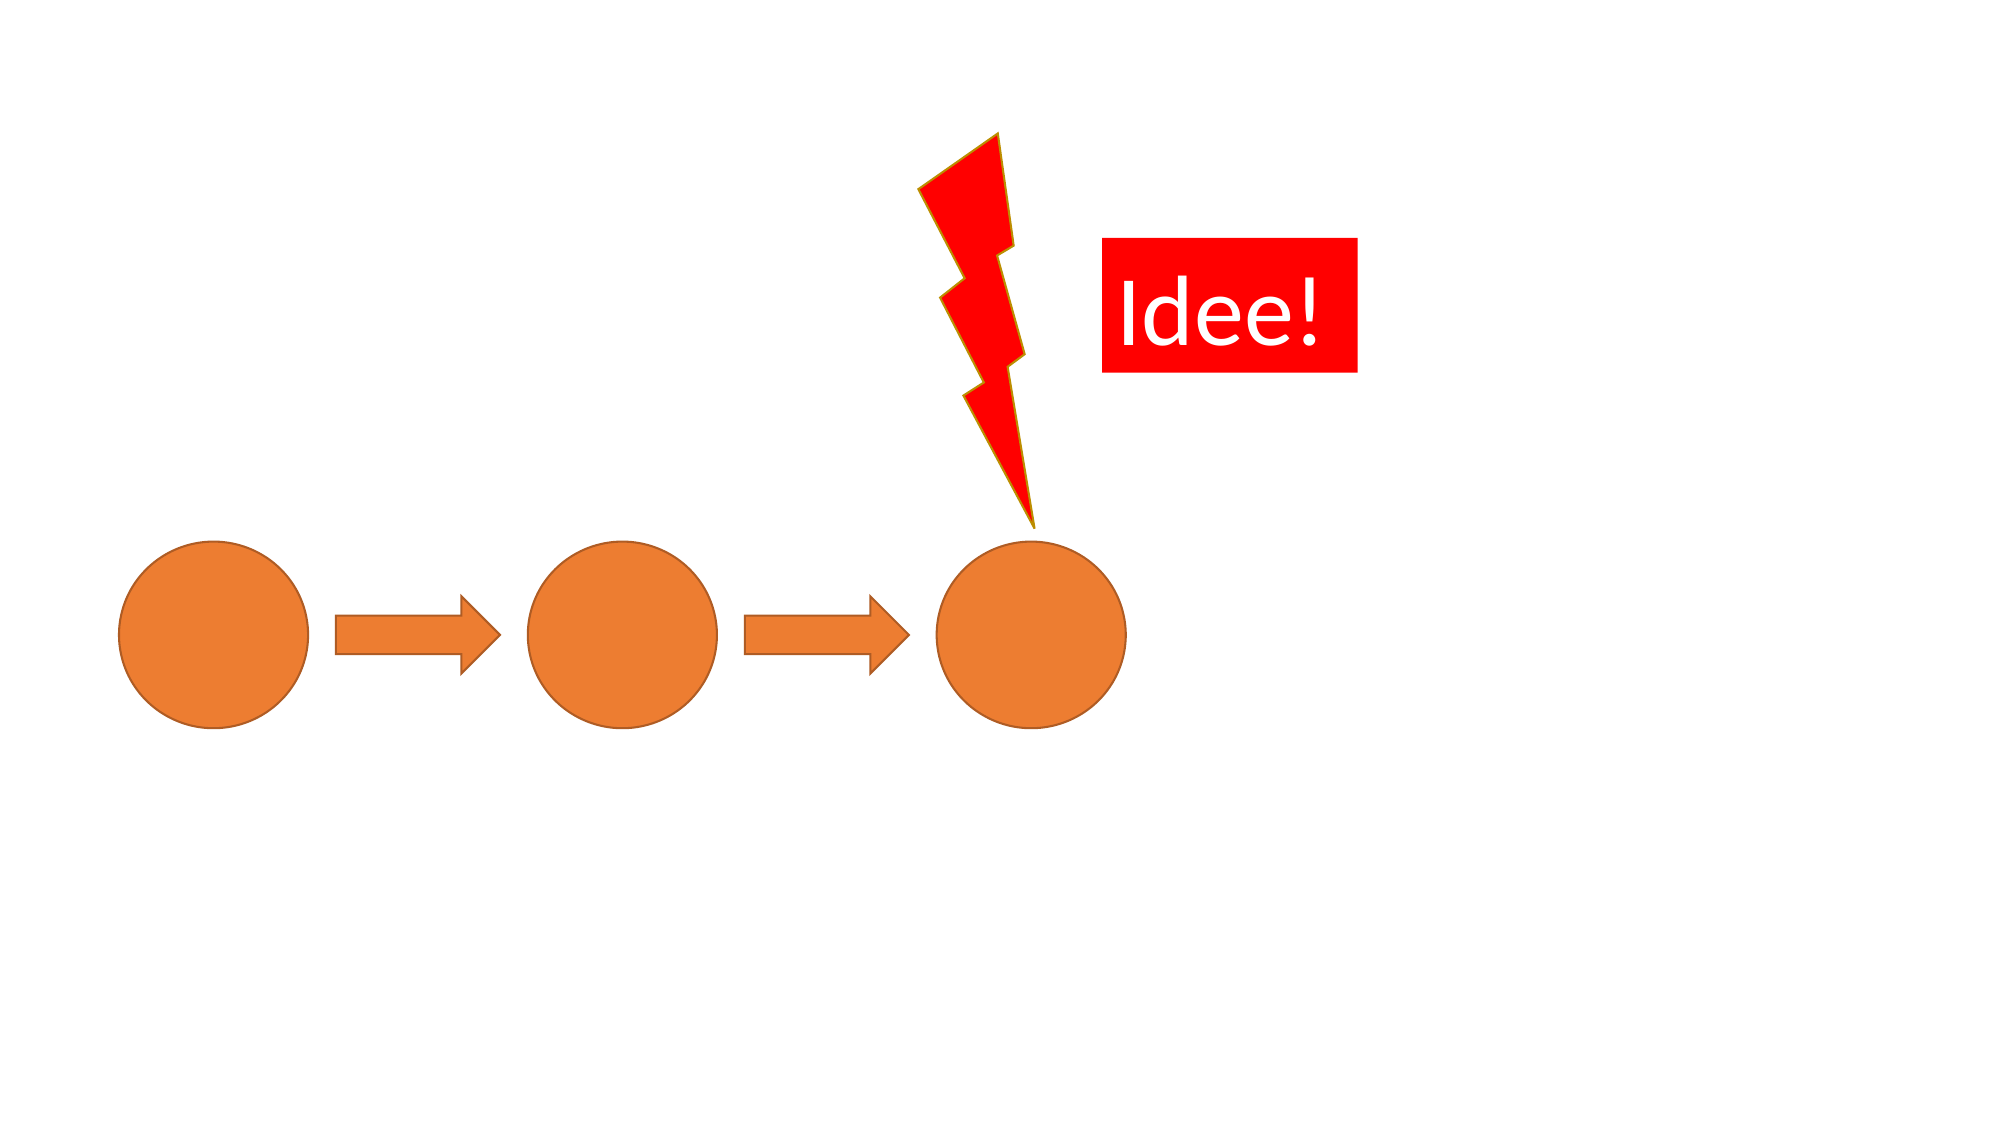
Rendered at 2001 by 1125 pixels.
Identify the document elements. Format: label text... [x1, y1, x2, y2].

text_box [117, 540, 310, 730]
text_box [743, 593, 911, 677]
text_box [334, 593, 502, 677]
text_box [917, 131, 1036, 530]
text_box Idee! [1102, 237, 1358, 373]
text_box [526, 540, 718, 730]
text_box [935, 540, 1127, 730]
